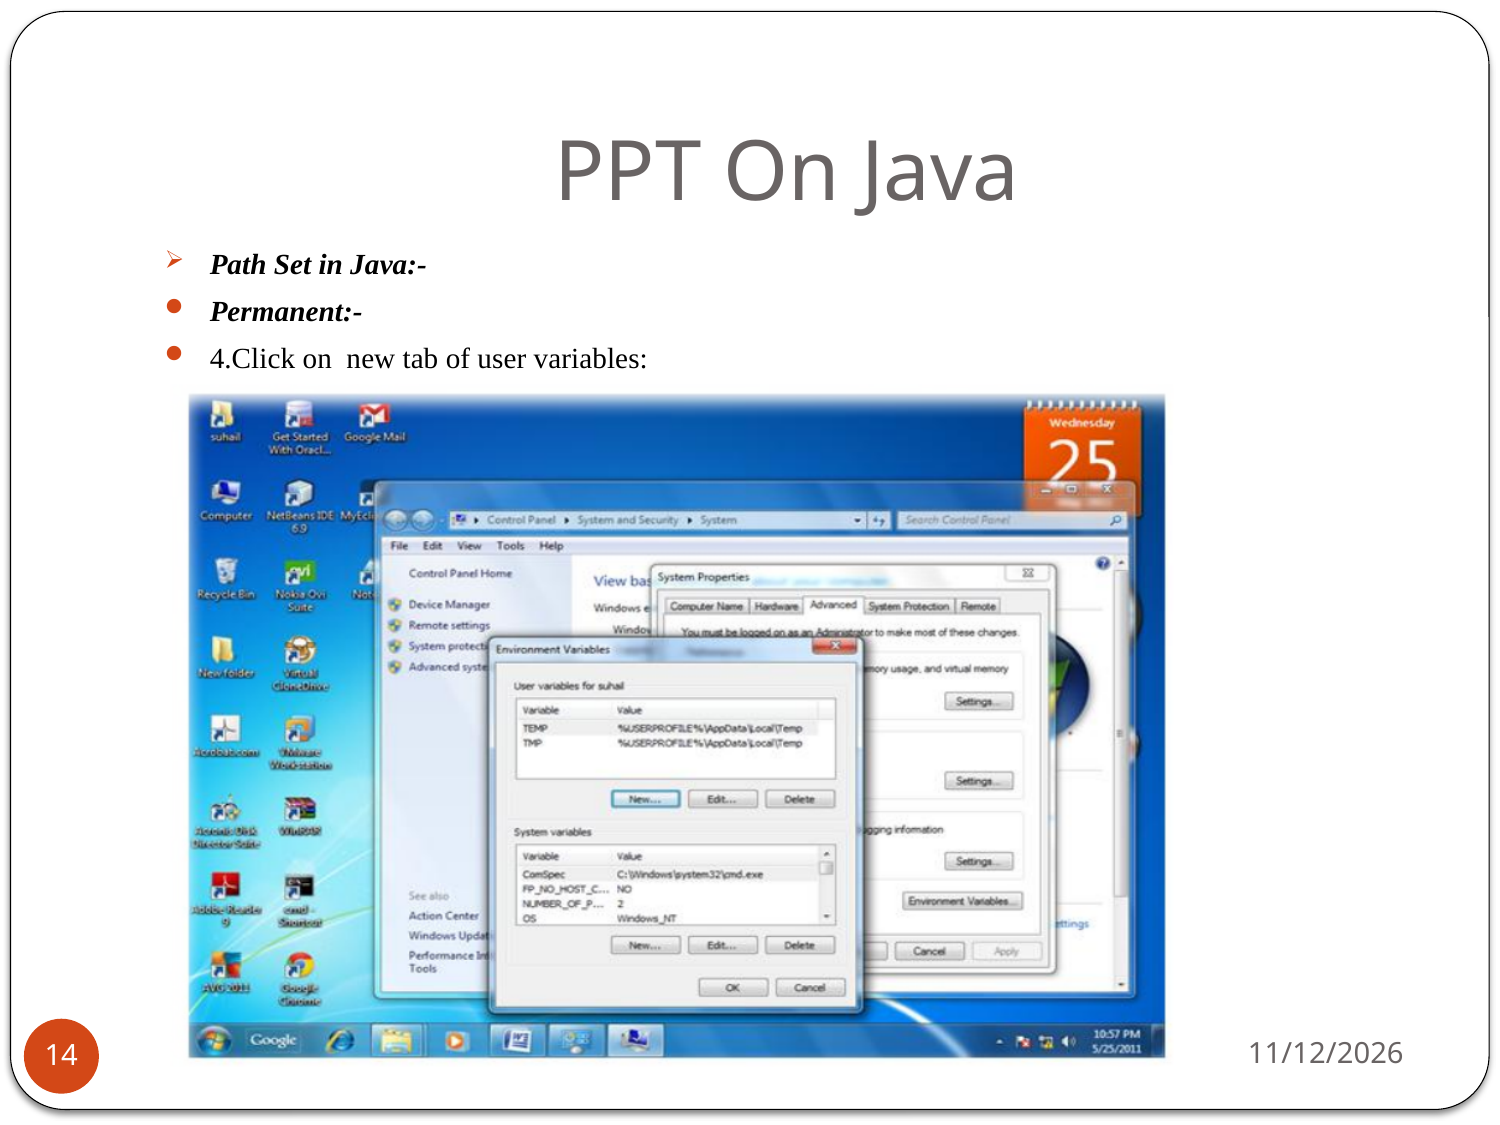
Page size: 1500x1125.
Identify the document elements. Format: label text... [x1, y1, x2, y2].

title PPT On Java [150, 45, 1425, 233]
picture [170, 383, 1198, 1086]
slide_number 14 [23, 1018, 99, 1094]
list Path Set in Java:- Permanent:- 4.Click on new tab of user variables: [150, 237, 1425, 988]
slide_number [1198, 1015, 1419, 1094]
